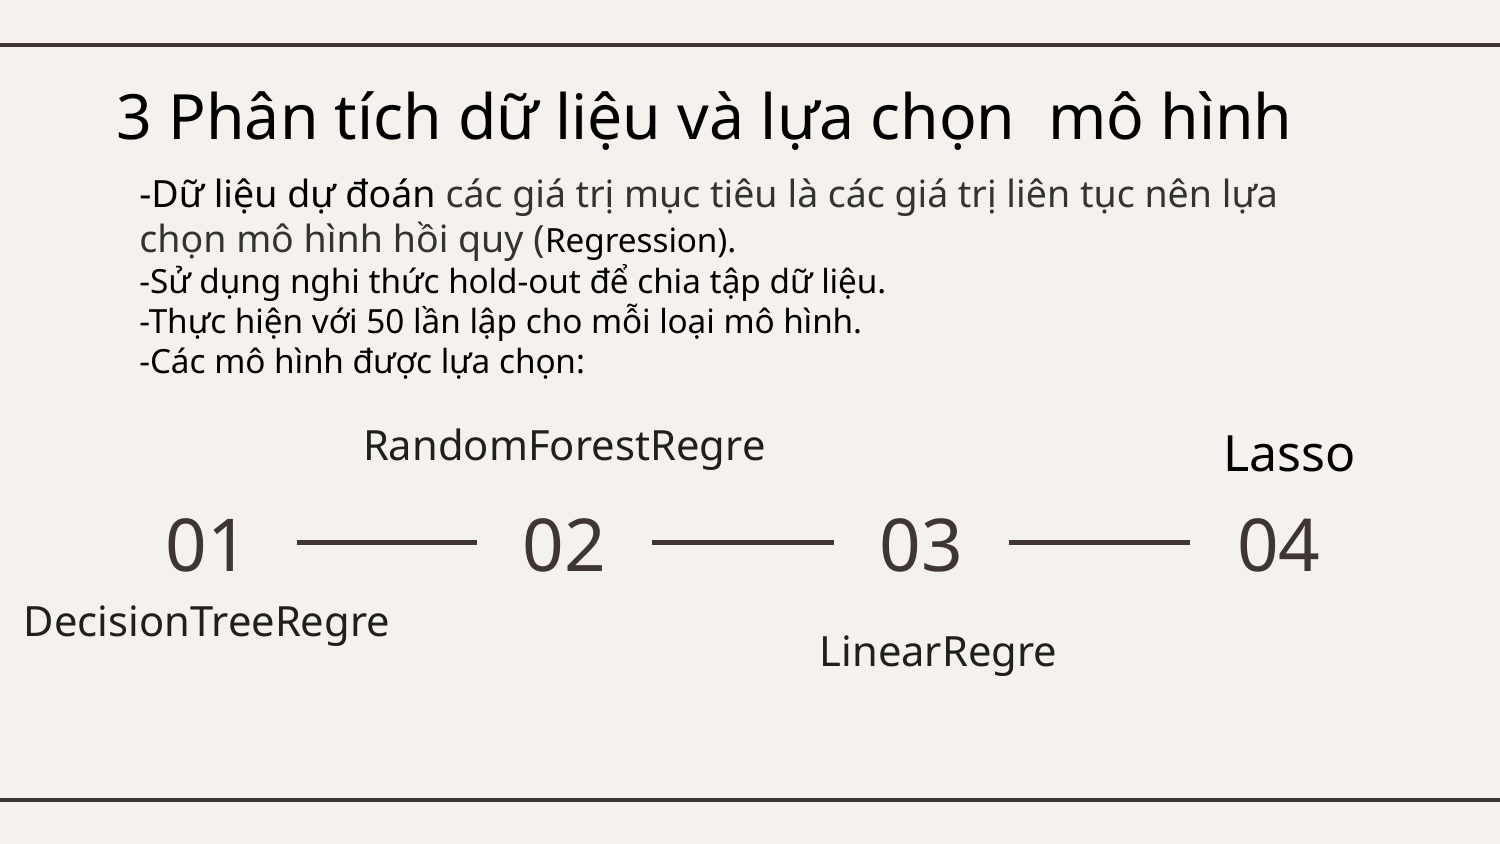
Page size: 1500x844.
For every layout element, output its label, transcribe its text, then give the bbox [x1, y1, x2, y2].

title 3 Phân tích dữ liệu và lựa chọn mô hình [101, 62, 1368, 157]
text_box -Dữ liệu dự đoán các giá trị mục tiêu là các giá trị liên tục nên lựa chọn mô hình hồi quy (Regression). -Sử dụng nghi thức hold-out để chia tập dữ liệu. -Thực hiện với 50 lần lập cho mỗi loại mô hình. -Các mô hình được lựa chọn: [124, 162, 1362, 388]
text_box RandomForestRegre [279, 401, 850, 486]
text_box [116, 487, 1368, 598]
text_box DecisionTreeRegre [0, 590, 435, 649]
text_box LinearRegre [719, 620, 1158, 680]
text_box Lasso [1148, 421, 1431, 481]
